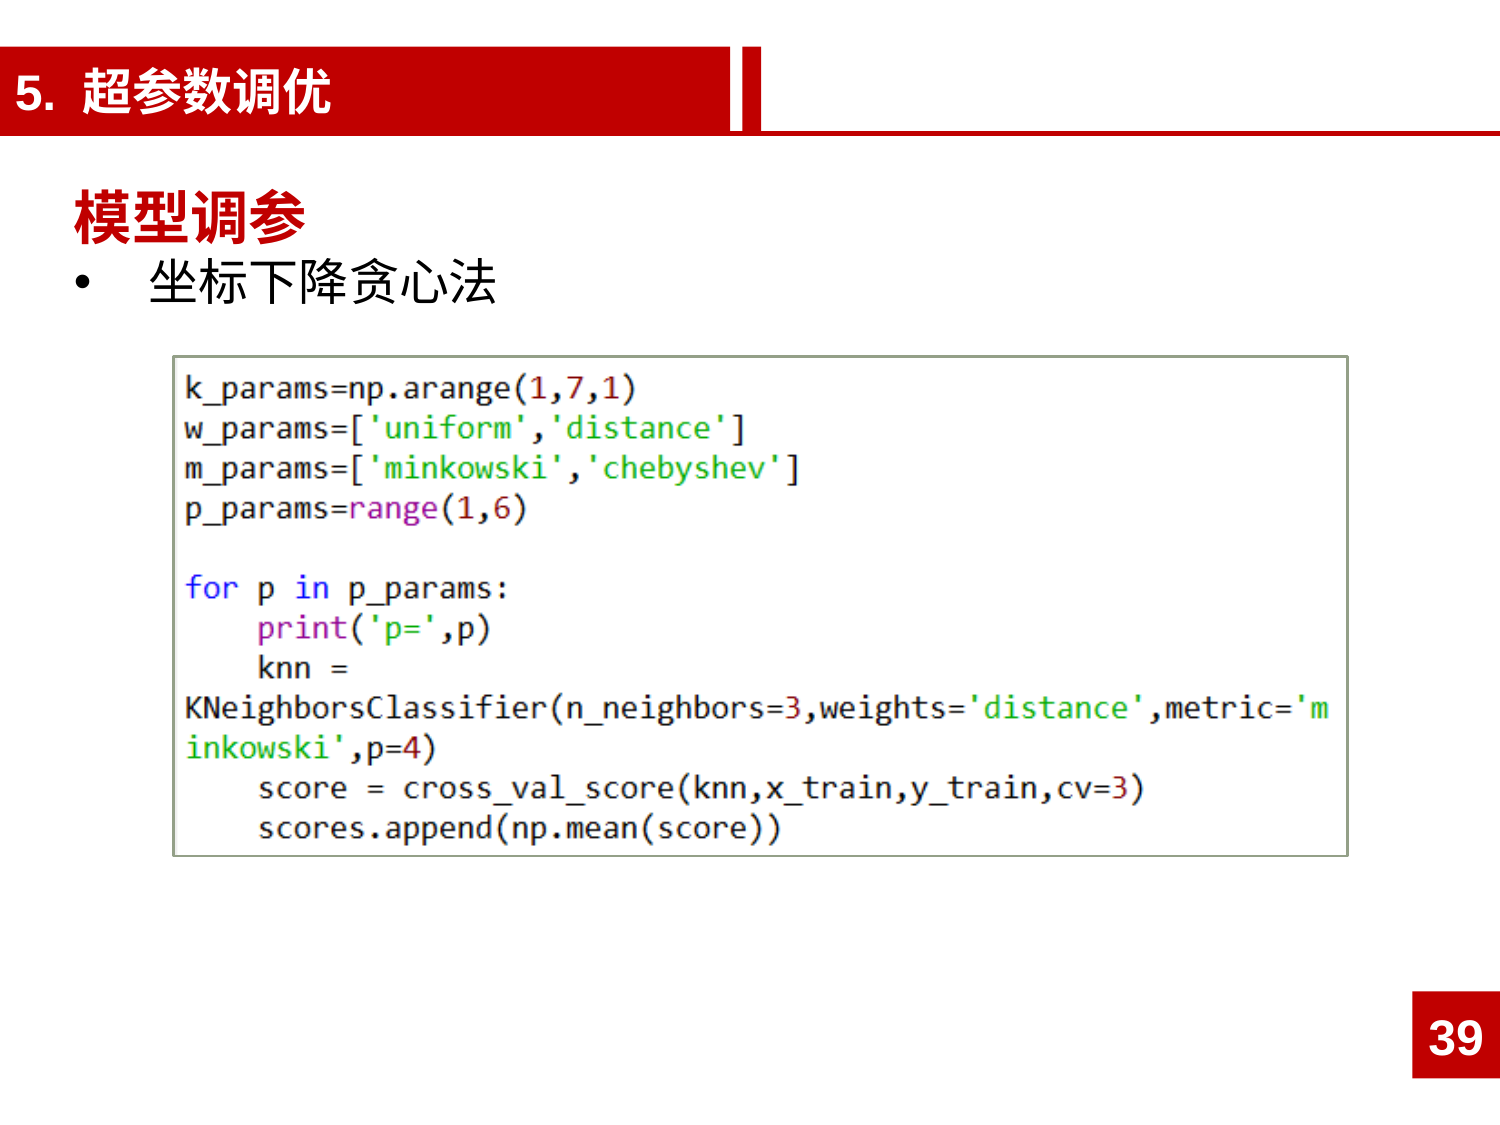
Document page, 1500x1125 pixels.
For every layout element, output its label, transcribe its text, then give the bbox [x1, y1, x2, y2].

text_box 模型调参 坐标下降贪心法 [74, 166, 1405, 333]
text_box 5. 超参数调优 [0, 46, 731, 132]
text_box [742, 46, 762, 130]
picture [174, 357, 1347, 856]
text_box 39 [1412, 991, 1500, 1079]
